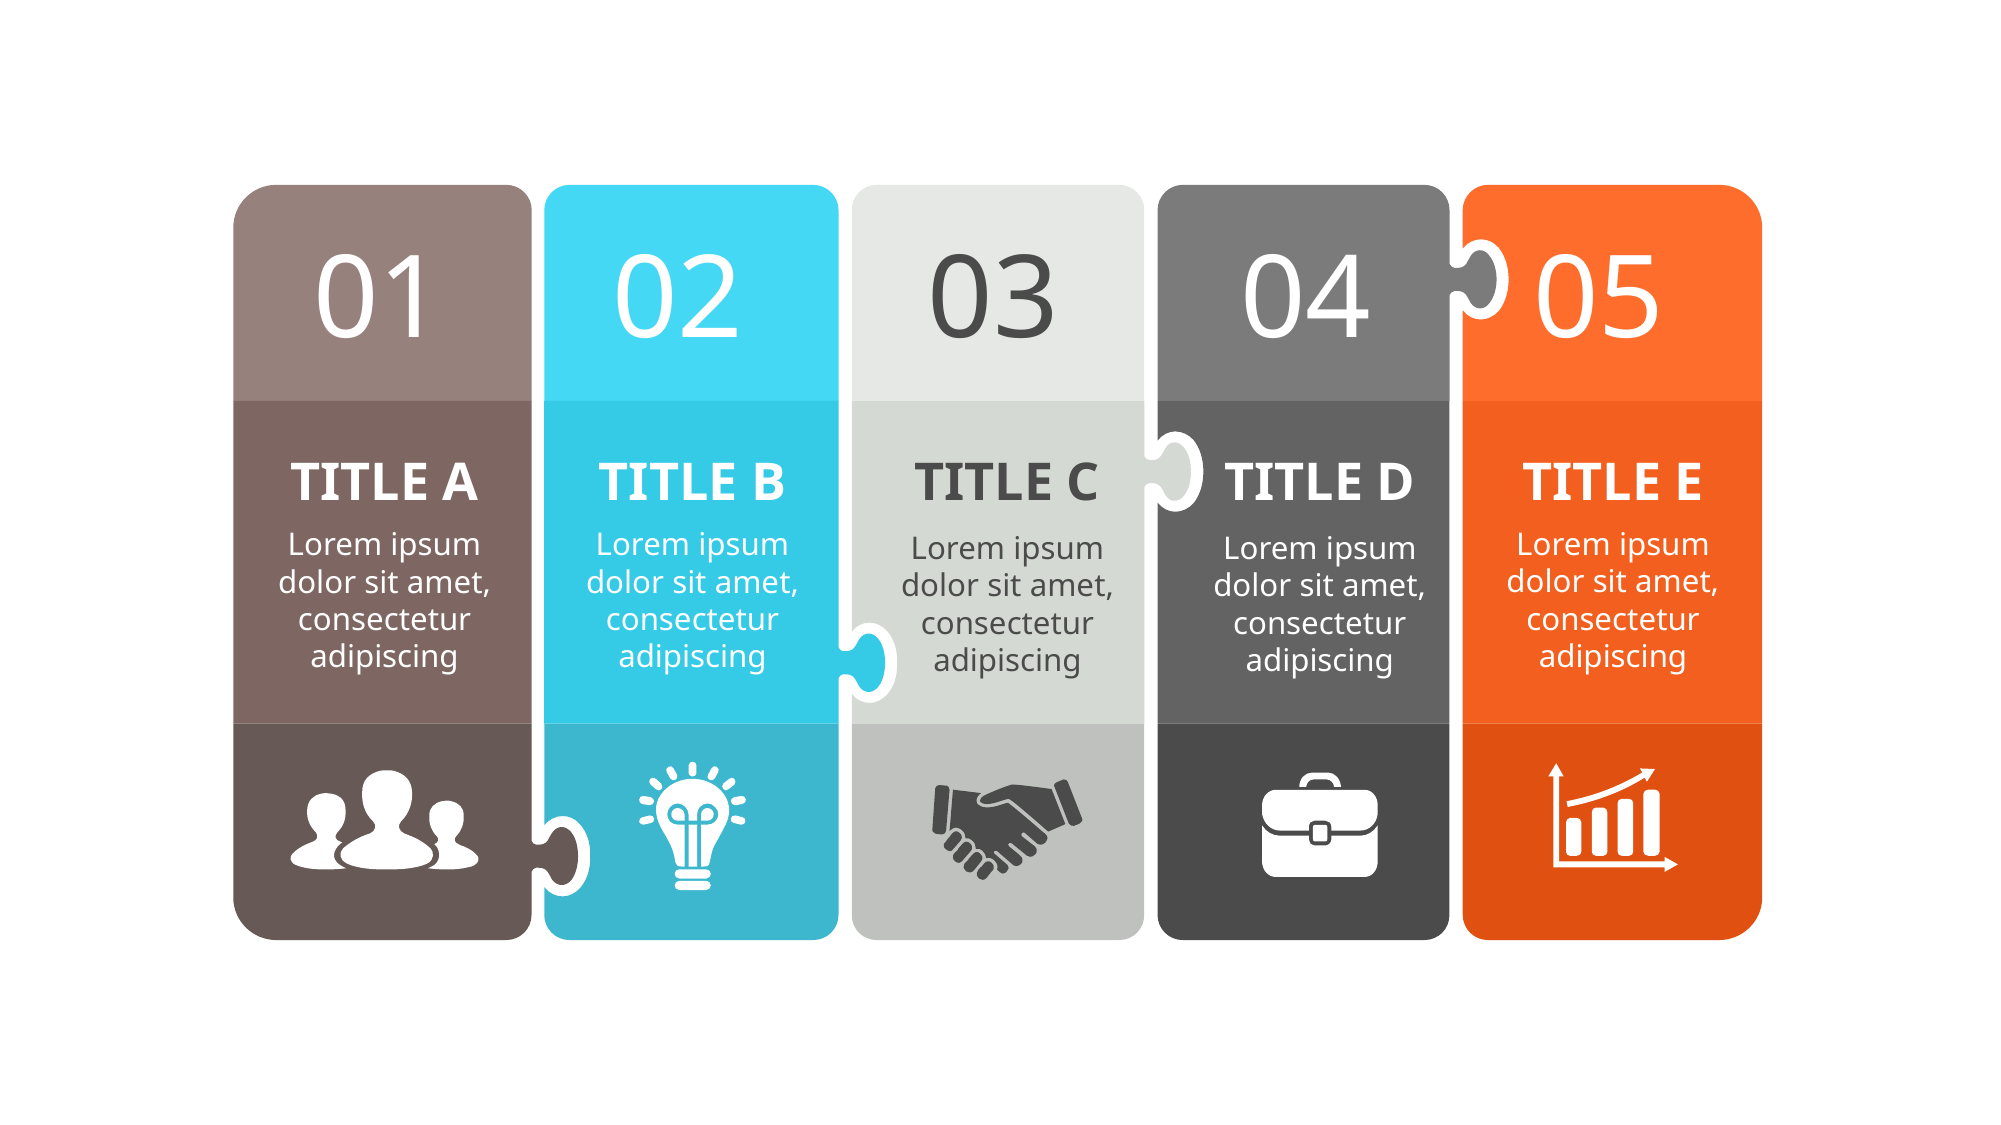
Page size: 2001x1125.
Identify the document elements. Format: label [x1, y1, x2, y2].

text_box [233, 184, 544, 941]
text_box [851, 184, 1157, 941]
text_box [544, 184, 851, 941]
text_box [1157, 184, 1462, 941]
text_box [1462, 184, 1763, 941]
